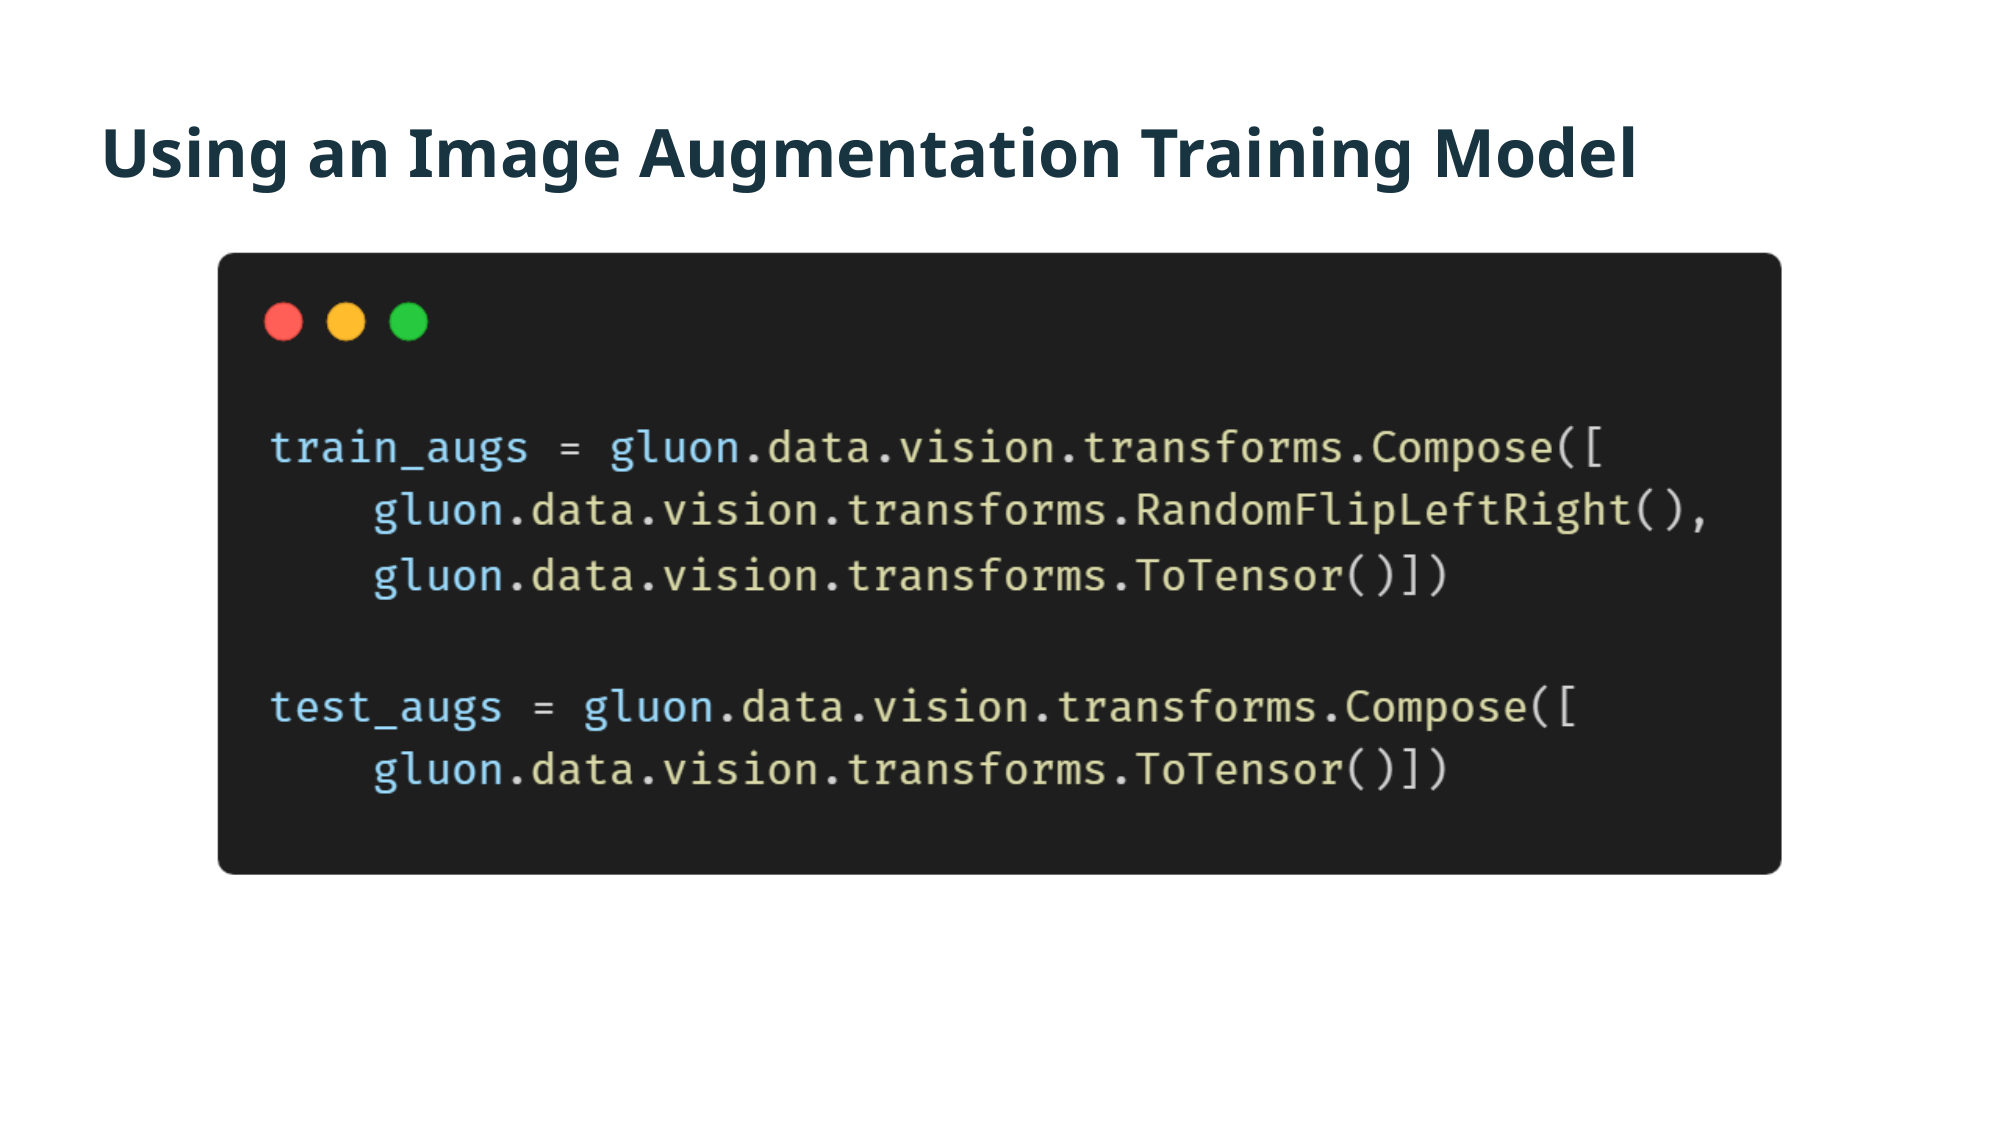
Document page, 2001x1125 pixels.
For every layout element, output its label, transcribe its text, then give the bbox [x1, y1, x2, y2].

picture [212, 246, 1786, 884]
title Using an Image Augmentation Training Model [80, 90, 1985, 216]
